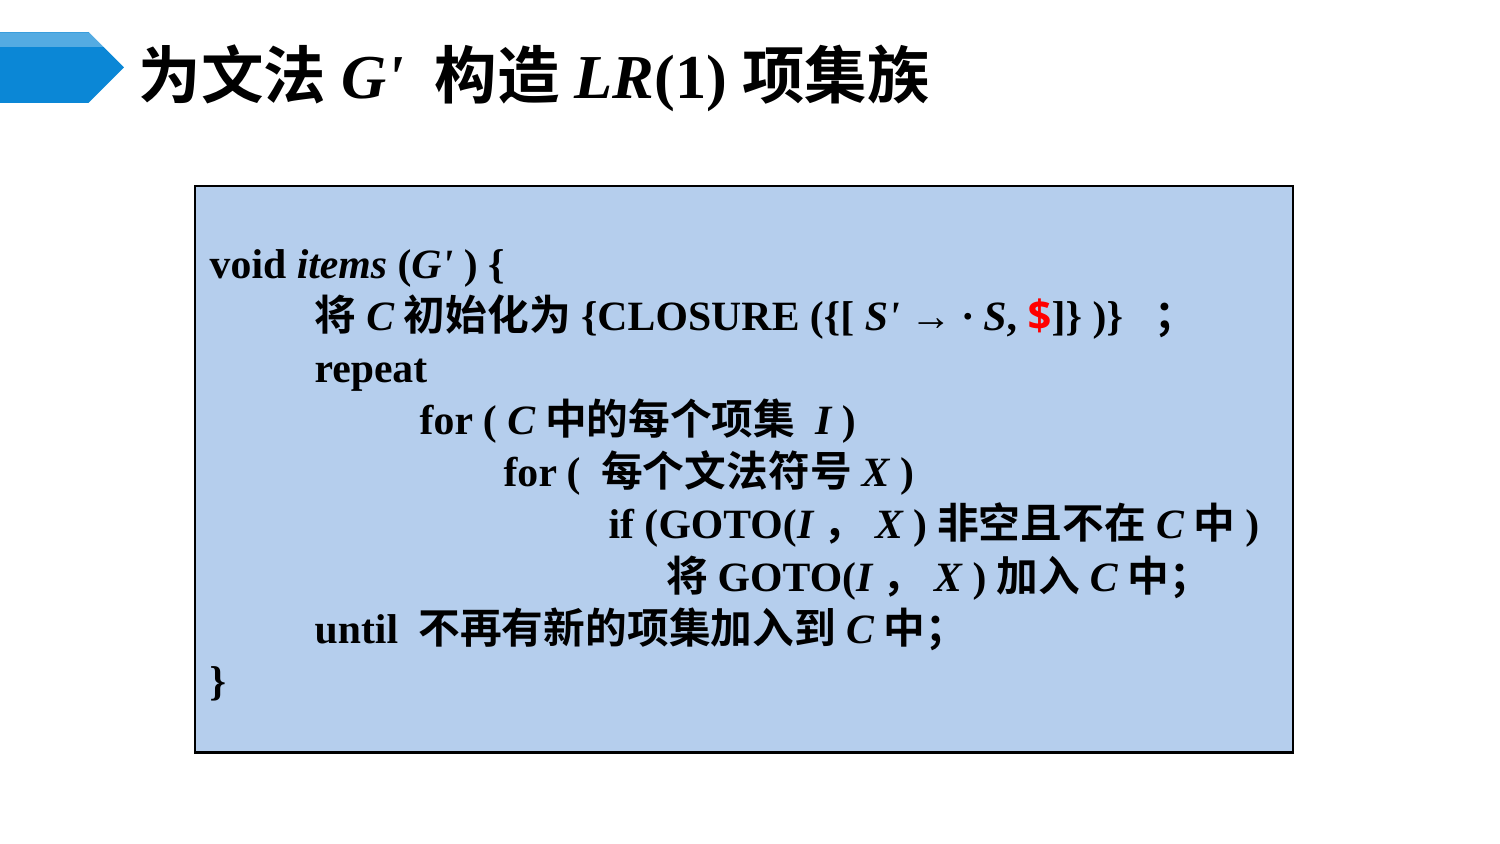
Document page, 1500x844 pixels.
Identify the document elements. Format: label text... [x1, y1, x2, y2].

title 为文法G' 构造LR(1)项集族 [123, 43, 1425, 103]
text_box void items (G' ) { 将C初始化为{CLOSURE ({[ S' → ∙ S, $]} )} ； repeat for ( C中的每个项集 I ) for ( 每个文法符号X ) if (GOTO(I，X )非空且不在C中) 将GOTO(I，X )加入C中； until 不再有新的项集加入到C中； } [194, 185, 1294, 753]
